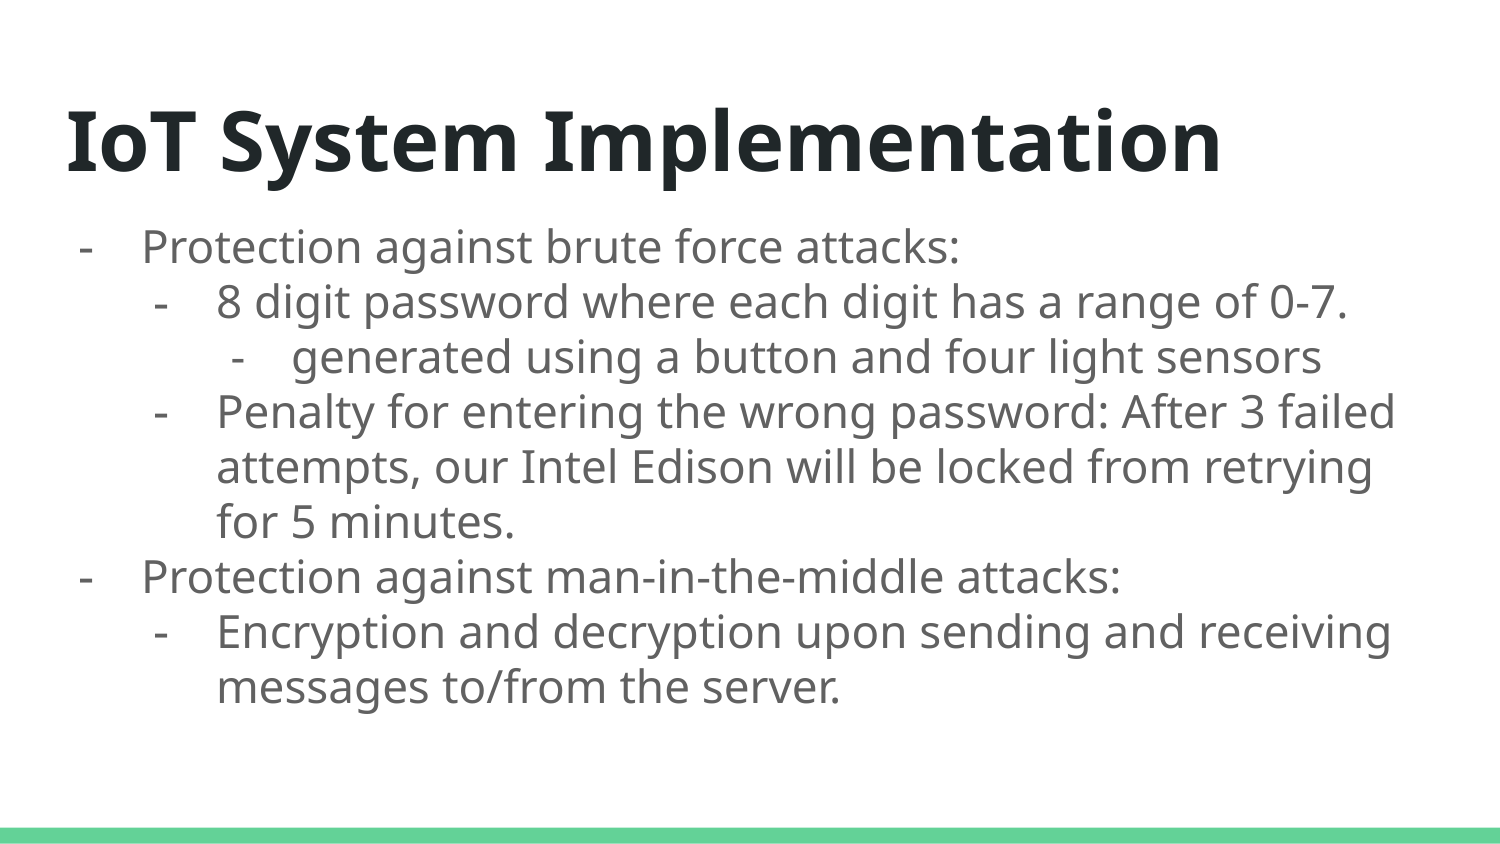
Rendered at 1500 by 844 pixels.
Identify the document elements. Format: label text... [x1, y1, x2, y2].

title IoT System Implementation [51, 72, 1449, 203]
list Protection against brute force attacks: 8 digit password where each digit has a range of 0-7. generated using a button and four light sensors Penalty for entering the wrong password: After 3 failed attempts, our Intel Edison will be locked from retrying for 5 minutes. Protection against man-in-the-middle attacks: Encryption and decryption upon sending and receiving messages to/from the server. [51, 203, 1449, 750]
